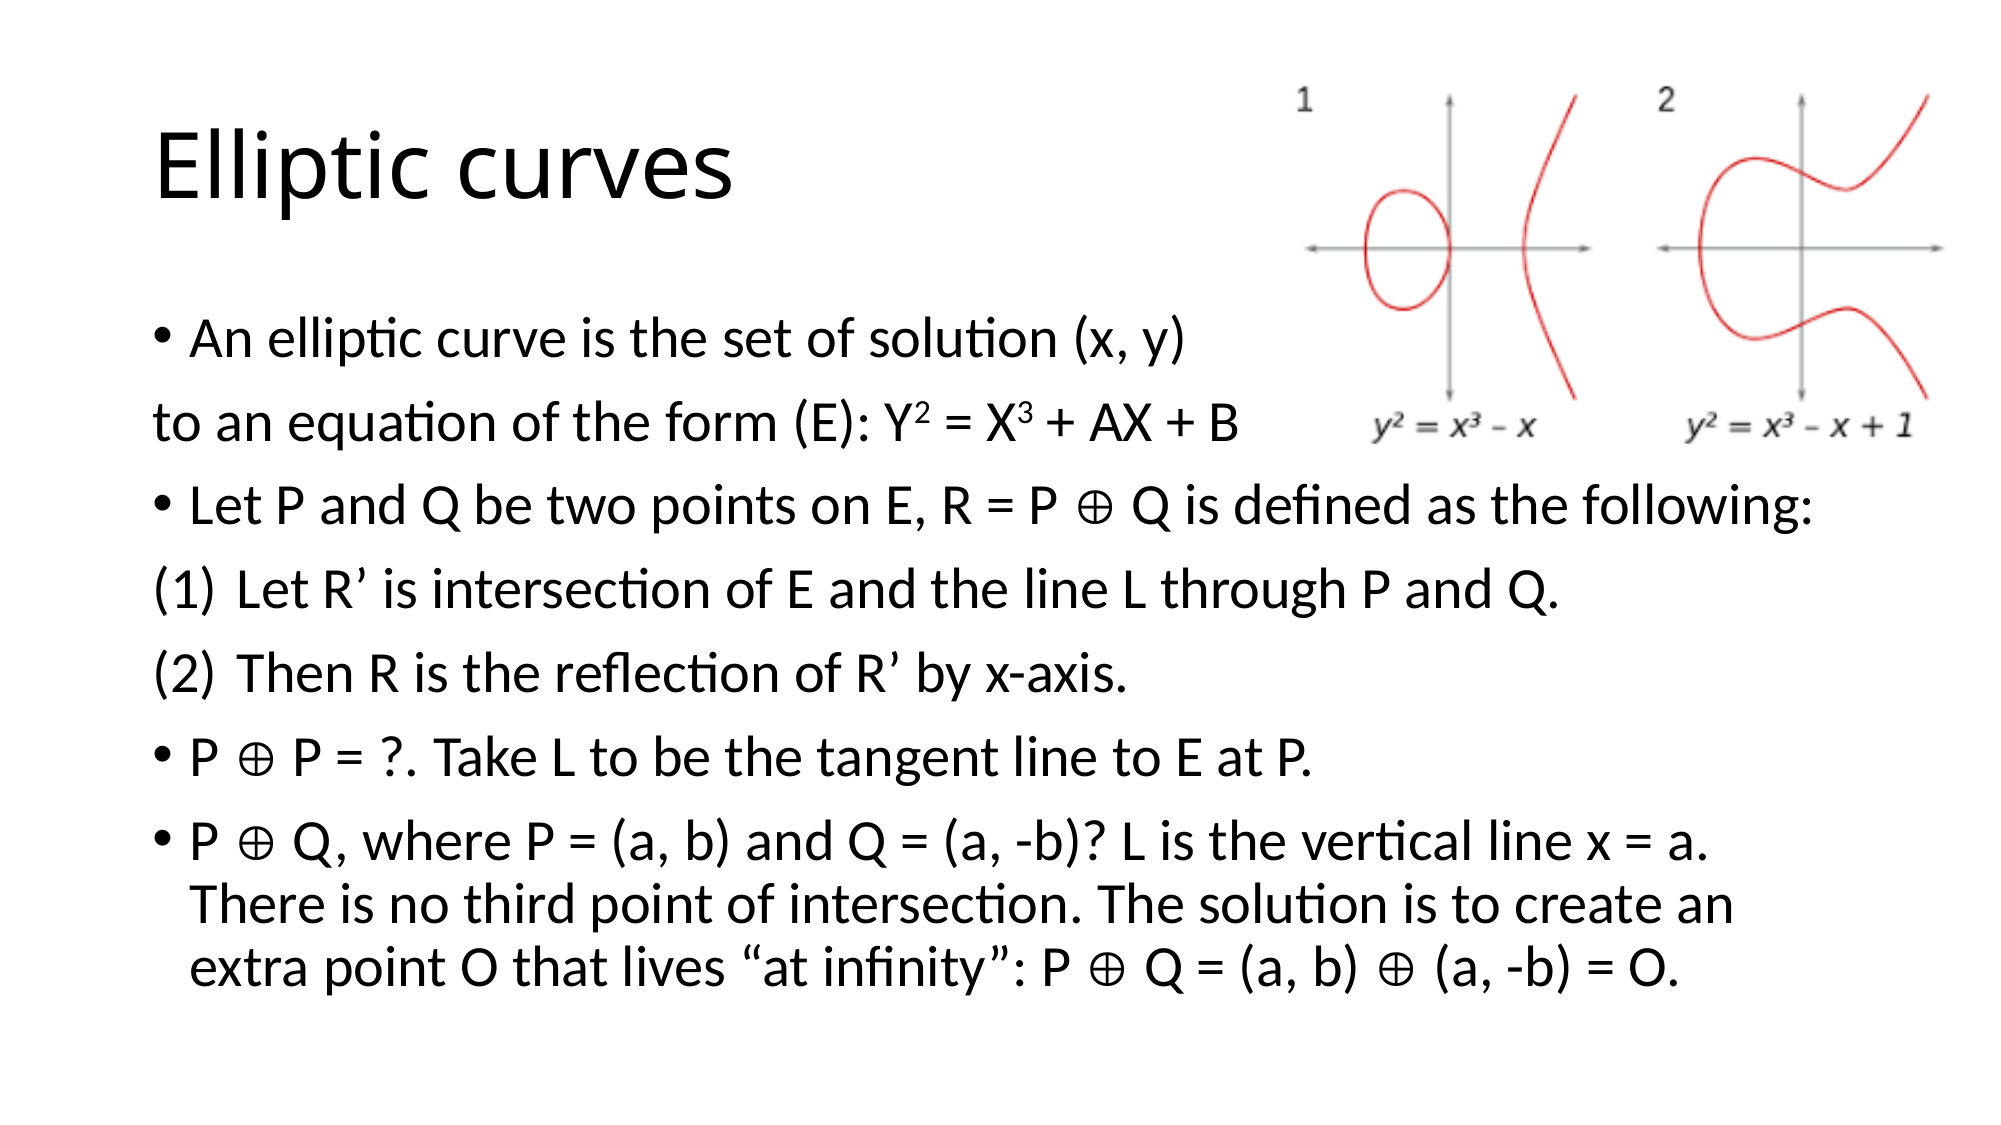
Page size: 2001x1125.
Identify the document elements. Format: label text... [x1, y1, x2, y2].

list An elliptic curve is the set of solution (x, y) to an equation of the form (E): Y2 = X3 + AX + B Let P and Q be two points on E, R = P  Q is defined as the following: Let R’ is intersection of E and the line L through P and Q. Then R is the reflection of R’ by x-axis. P  P = ?. Take L to be the tangent line to E at P. P  Q, where P = (a, b) and Q = (a, -b)? L is the vertical line x = a. There is no third point of intersection. The solution is to create an extra point O that lives “at infinity”: P  Q = (a, b)  (a, -b) = O. [137, 299, 1863, 1014]
picture [1276, 71, 1957, 458]
title Elliptic curves [137, 59, 1863, 278]
